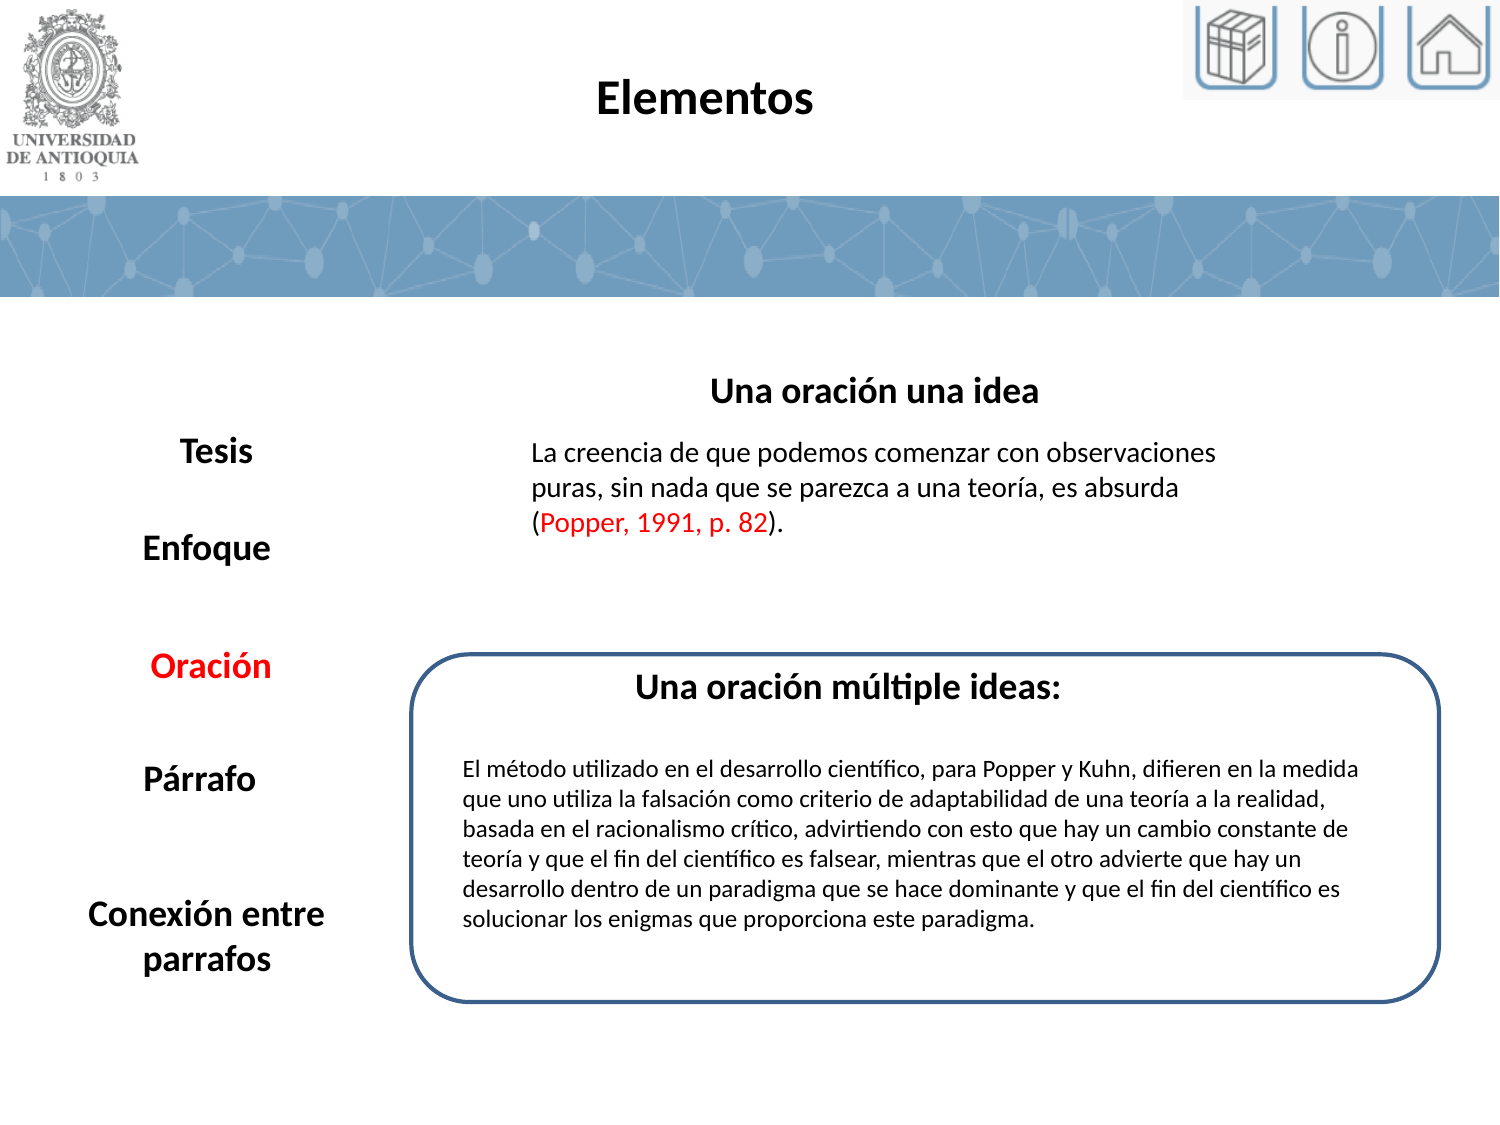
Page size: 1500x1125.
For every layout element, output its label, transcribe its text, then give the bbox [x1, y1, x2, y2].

text_box Párrafo [36, 746, 364, 806]
text_box Tesis [28, 419, 405, 479]
text_box Enfoque [50, 515, 364, 575]
picture [0, 196, 1500, 297]
text_box Oración [47, 633, 375, 694]
picture [6, 8, 139, 183]
text_box Una oración una idea [695, 358, 1056, 419]
text_box Elementos [581, 57, 829, 133]
text_box La creencia de que podemos comenzar con observaciones puras, sin nada que se parezca a una teoría, es absurda (Popper, 1991, p. 82). [516, 425, 1267, 546]
text_box El método utilizado en el desarrollo científico, para Popper y Kuhn, difieren en la medida que uno utiliza la falsación como criterio de adaptabilidad de una teoría a la realidad, basada en el racionalismo crítico, advirtiendo con esto que hay un cambio constante de teoría y que el fin del científico es falsear, mientras que el otro advierte que hay un desarrollo dentro de un paradigma que se hace dominante y que el fin del científico es solucionar los enigmas que proporciona este paradigma. [447, 744, 1418, 940]
picture [1182, 0, 1500, 100]
text_box [409, 652, 1442, 1005]
text_box Una oración múltiple ideas: [620, 654, 1077, 714]
text_box Conexión entre parrafos [43, 881, 371, 987]
text_box [393, 335, 1426, 600]
